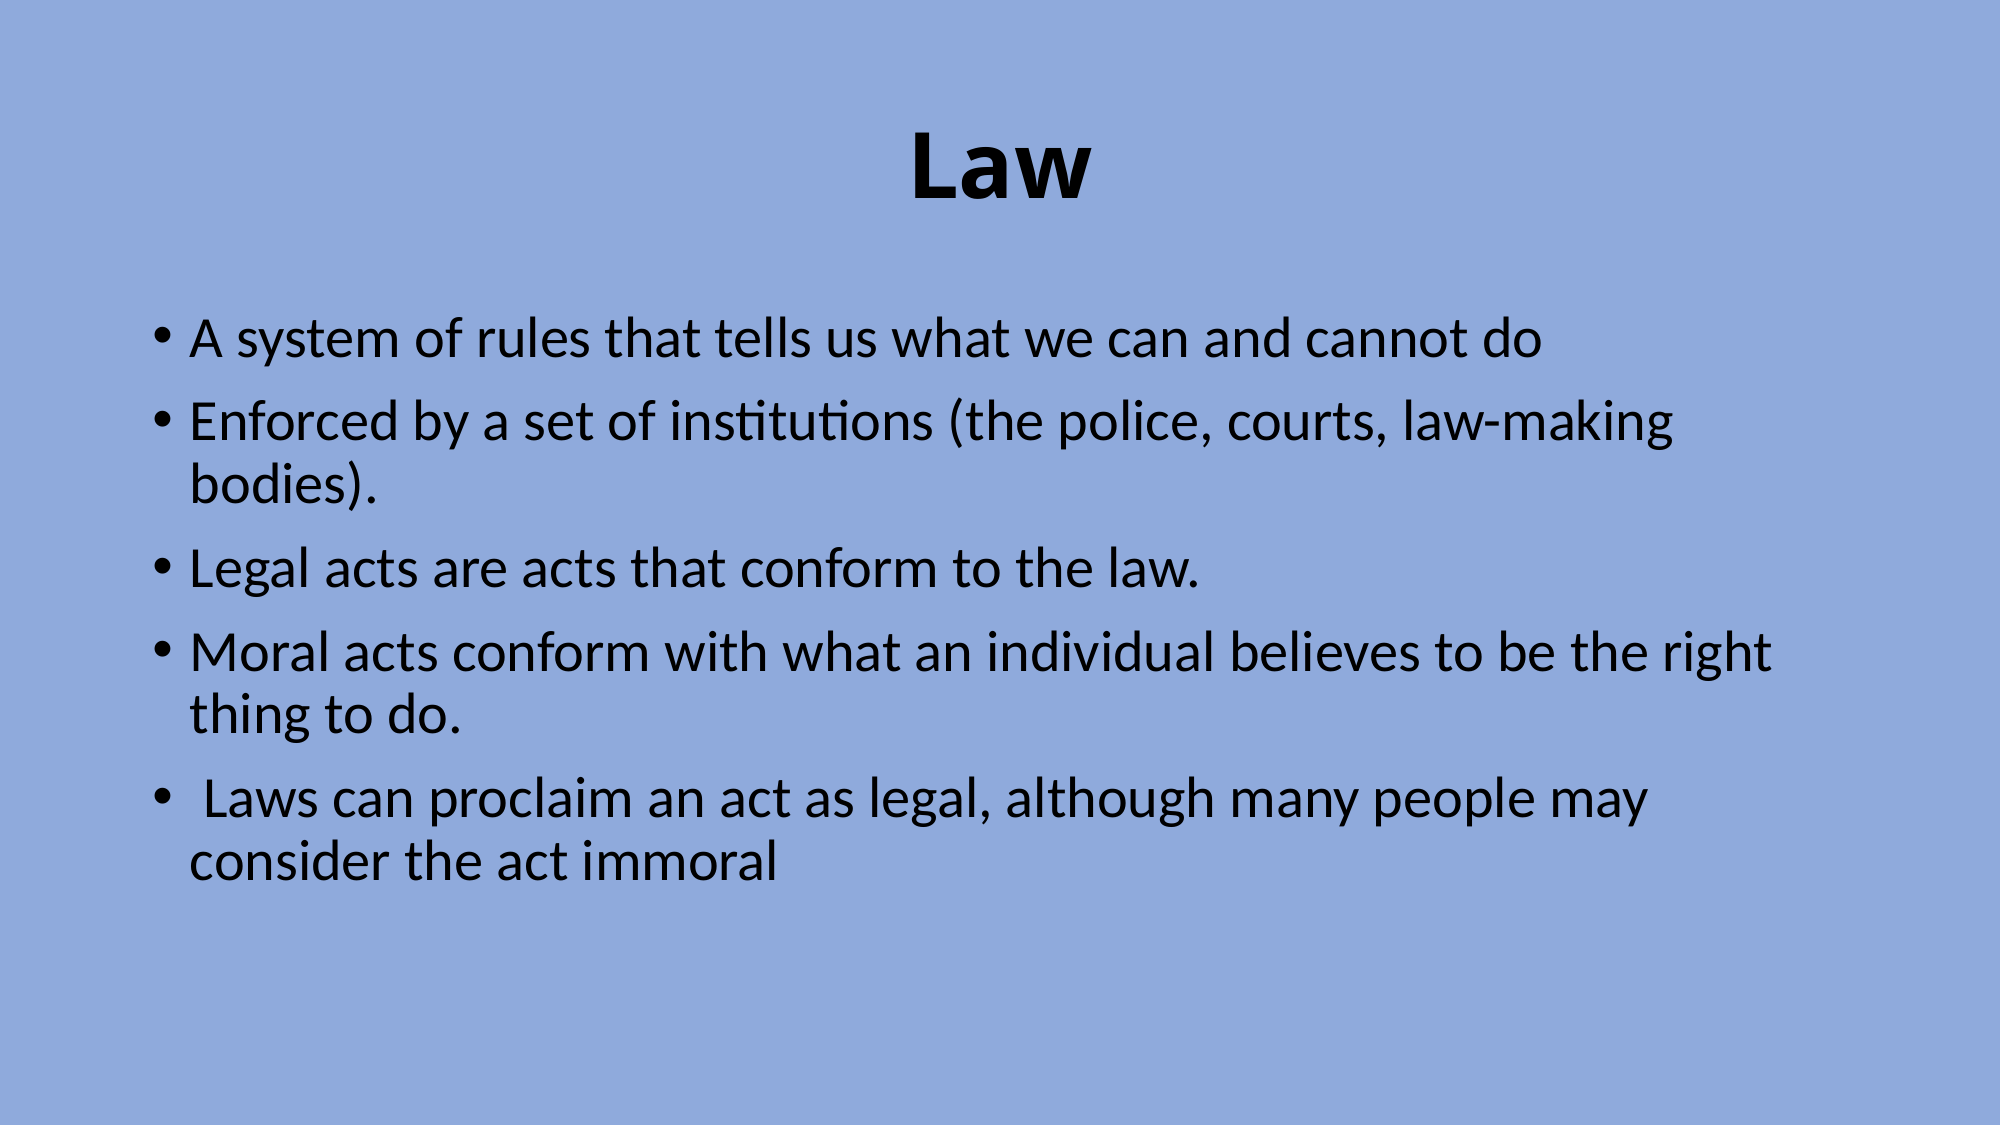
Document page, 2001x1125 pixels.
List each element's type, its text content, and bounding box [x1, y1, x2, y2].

list A system of rules that tells us what we can and cannot do Enforced by a set of institutions (the police, courts, law-making bodies). Legal acts are acts that conform to the law. Moral acts conform with what an individual believes to be the right thing to do. Laws can proclaim an act as legal, although many people may consider the act immoral [137, 299, 1863, 1014]
title Law [137, 59, 1863, 278]
